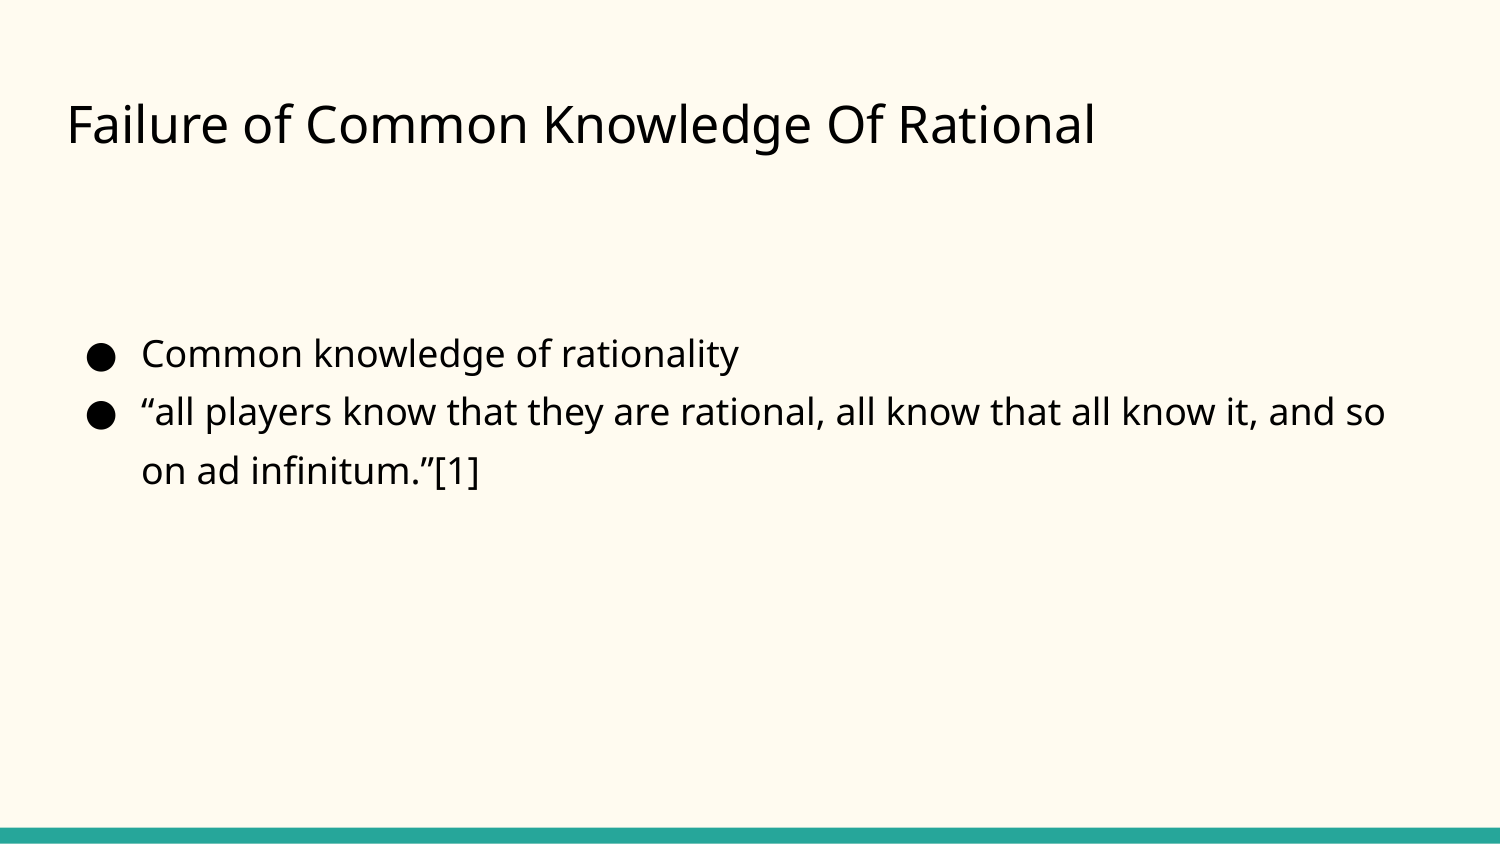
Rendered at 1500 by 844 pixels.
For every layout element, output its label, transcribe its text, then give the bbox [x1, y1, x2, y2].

title Failure of Common Knowledge Of Rational [51, 72, 1449, 174]
list Common knowledge of rationality “all players know that they are rational, all know that all know it, and so on ad infinitum.”[1] [51, 304, 1449, 750]
